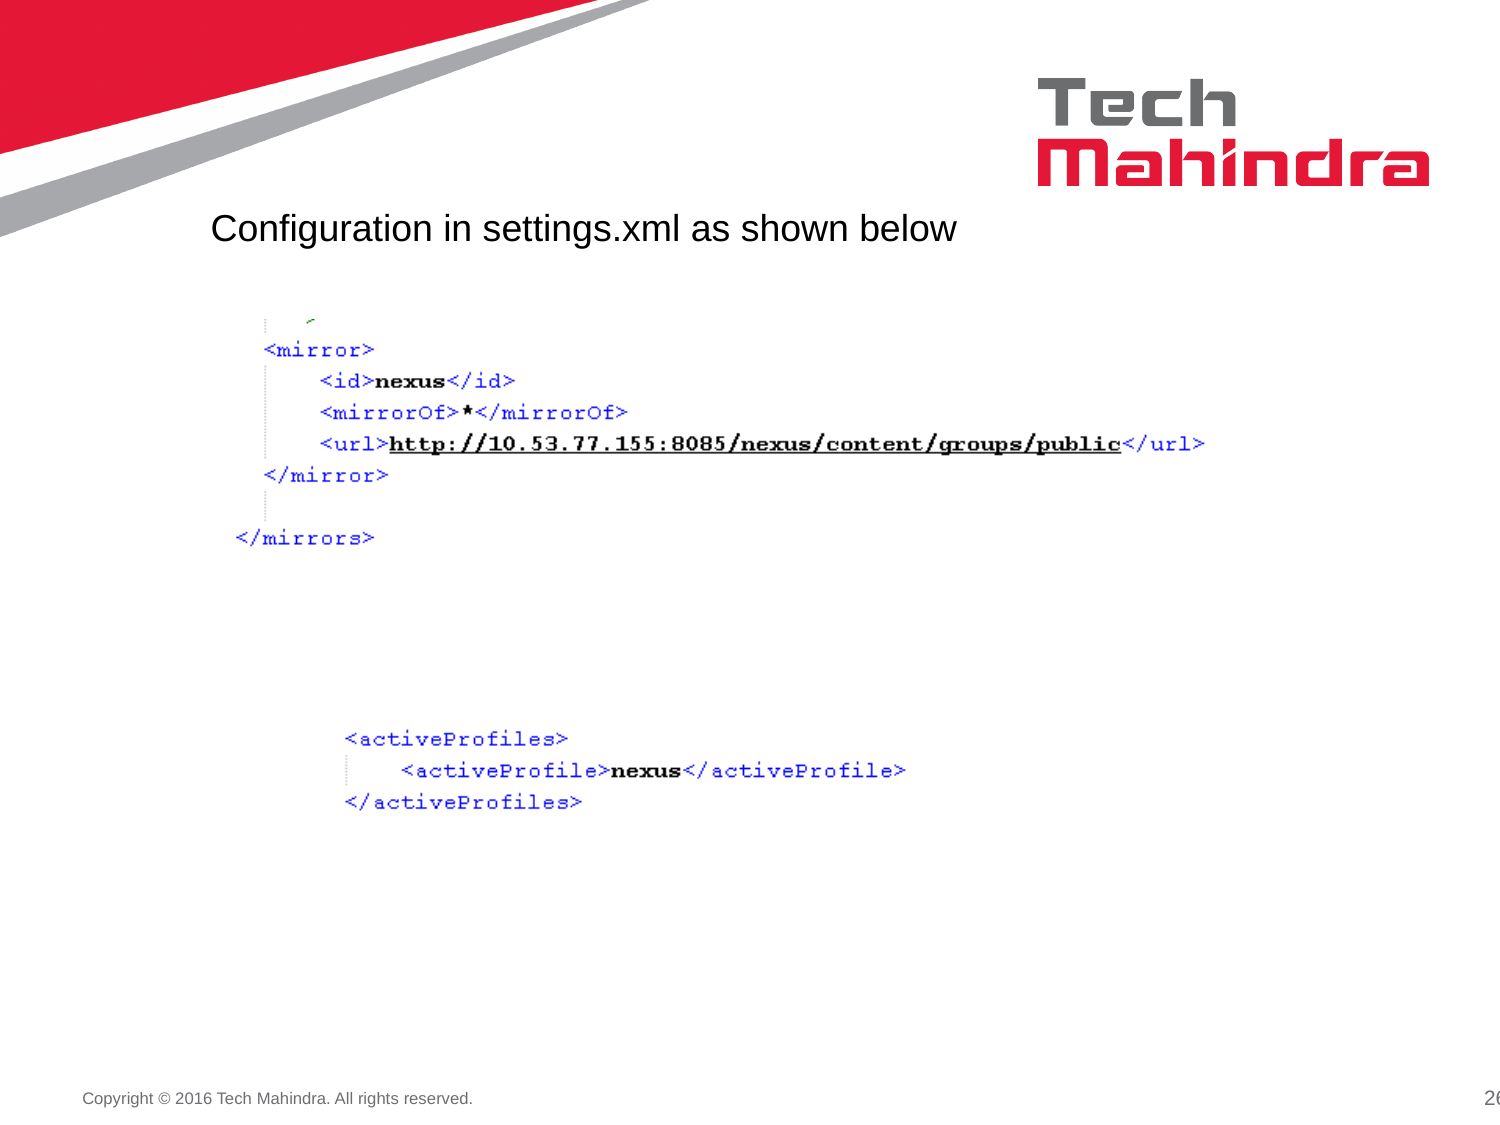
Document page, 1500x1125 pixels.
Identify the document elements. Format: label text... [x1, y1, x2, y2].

picture [0, 0, 652, 237]
text_box Configuration in settings.xml as shown below [210, 203, 1333, 249]
picture [326, 719, 915, 817]
picture [1038, 78, 1429, 186]
picture [210, 319, 1243, 584]
